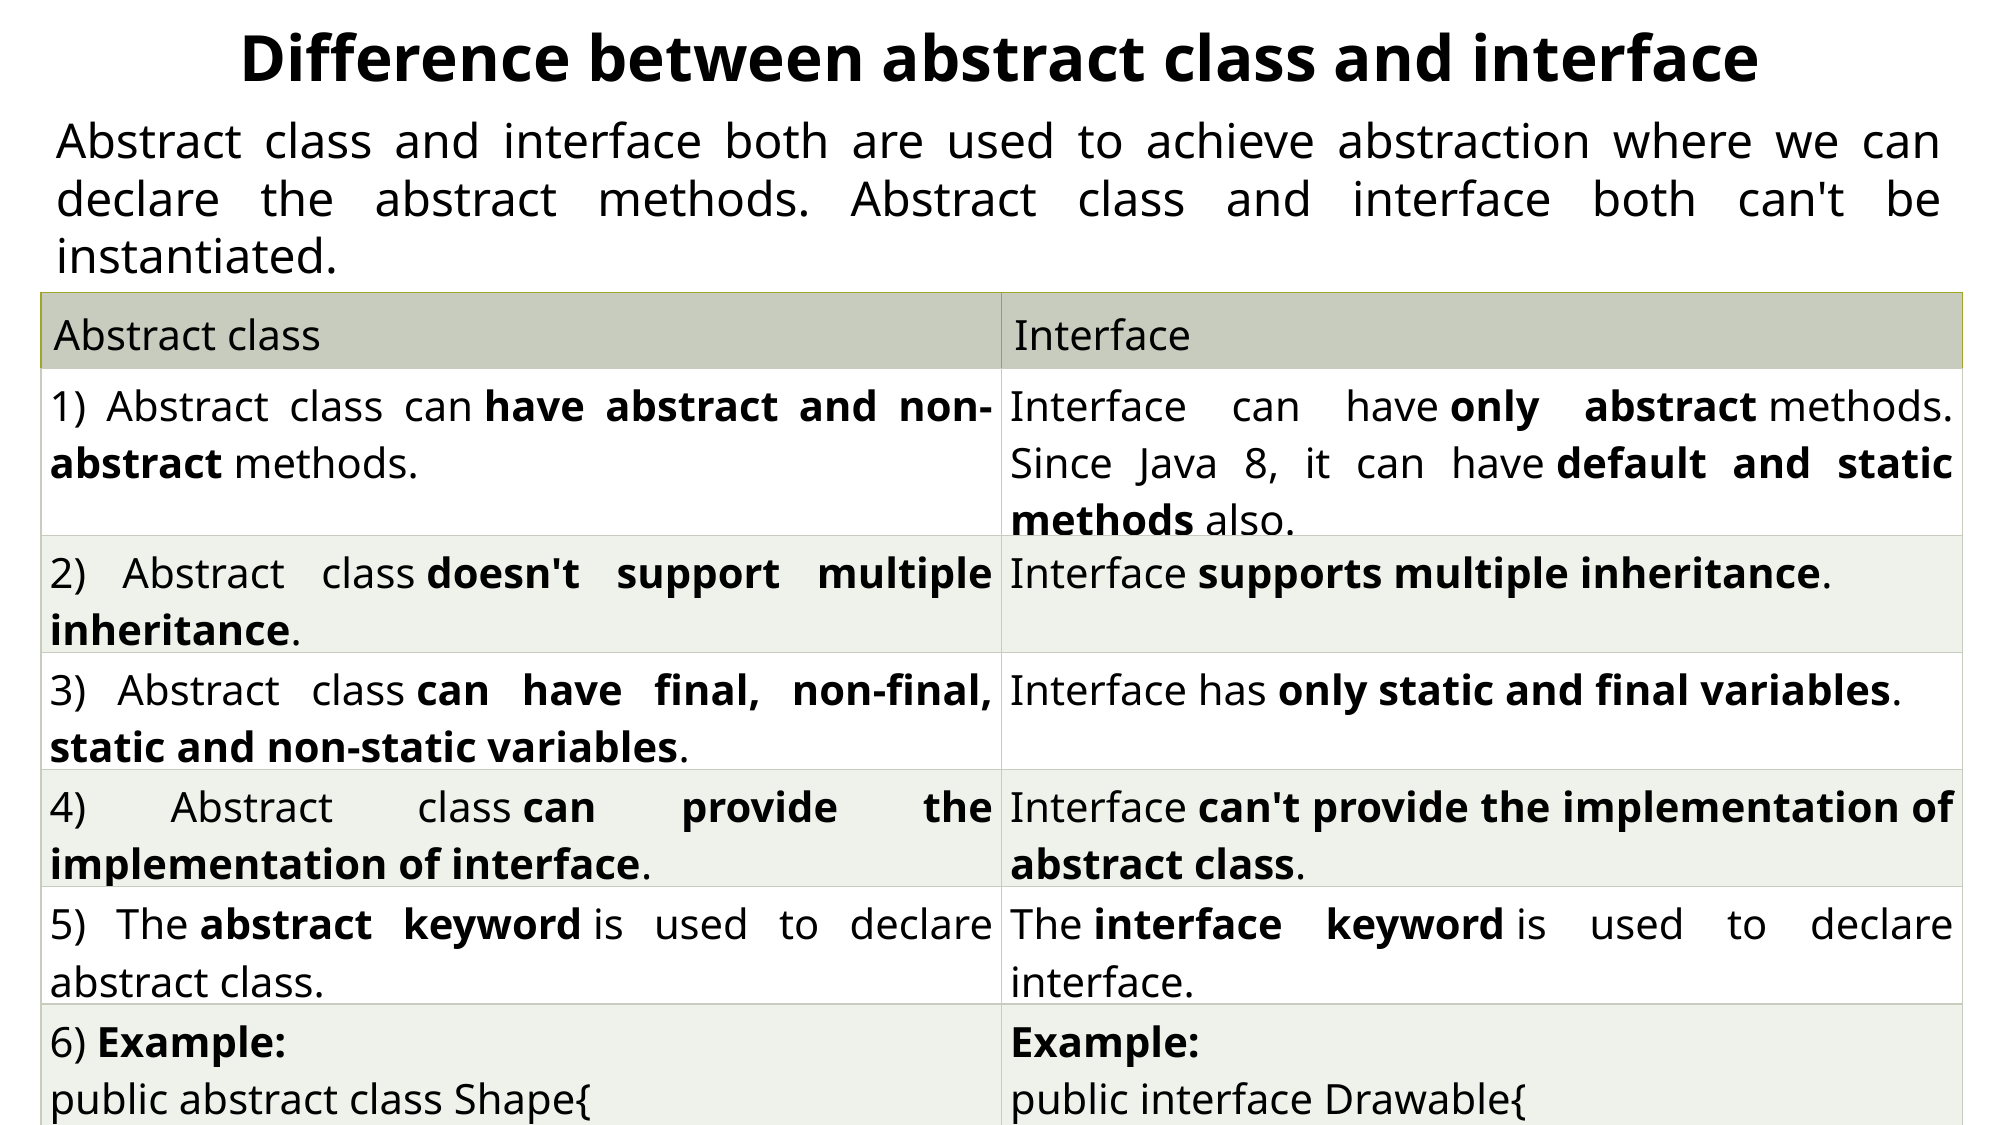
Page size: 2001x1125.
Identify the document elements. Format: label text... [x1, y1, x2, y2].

table_header Interface [1002, 293, 1962, 368]
table_header Abstract class [42, 293, 1001, 368]
title Difference between abstract class and interface [137, 18, 1863, 103]
table_cell The interface keyword is used to declare interface. [1002, 887, 1962, 1003]
table_cell 3) Abstract class can have final, non-final, static and non-static variables. [42, 653, 1001, 769]
text_box Abstract class and interface both are used to achieve abstraction where we can declare the abstract methods. Abstract class and interface both can't be instantiated. But there are many differences between abstract class and interface. [40, 103, 1959, 292]
slide_number 12 [1412, 1042, 1863, 1103]
table_cell 4) Abstract class can provide the implementation of interface. [42, 770, 1001, 886]
table_cell 6) Example: public abstract class Shape{ public abstract void draw(); } [42, 1005, 1001, 1125]
table_cell Interface supports multiple inheritance. [1002, 536, 1962, 652]
table_cell Interface can't provide the implementation of abstract class. [1002, 770, 1962, 886]
table_cell 1) Abstract class can have abstract and non-abstract methods. [42, 369, 1001, 535]
table_cell Example: public interface Drawable{ void draw(); } [1002, 1005, 1962, 1125]
table_cell 2) Abstract class doesn't support multiple inheritance. [42, 536, 1001, 652]
table_cell Interface has only static and final variables. [1002, 653, 1962, 769]
table_cell Interface can have only abstract methods. Since Java 8, it can have default and static methods also. [1002, 369, 1962, 535]
table_cell 5) The abstract keyword is used to declare abstract class. [42, 887, 1001, 1003]
